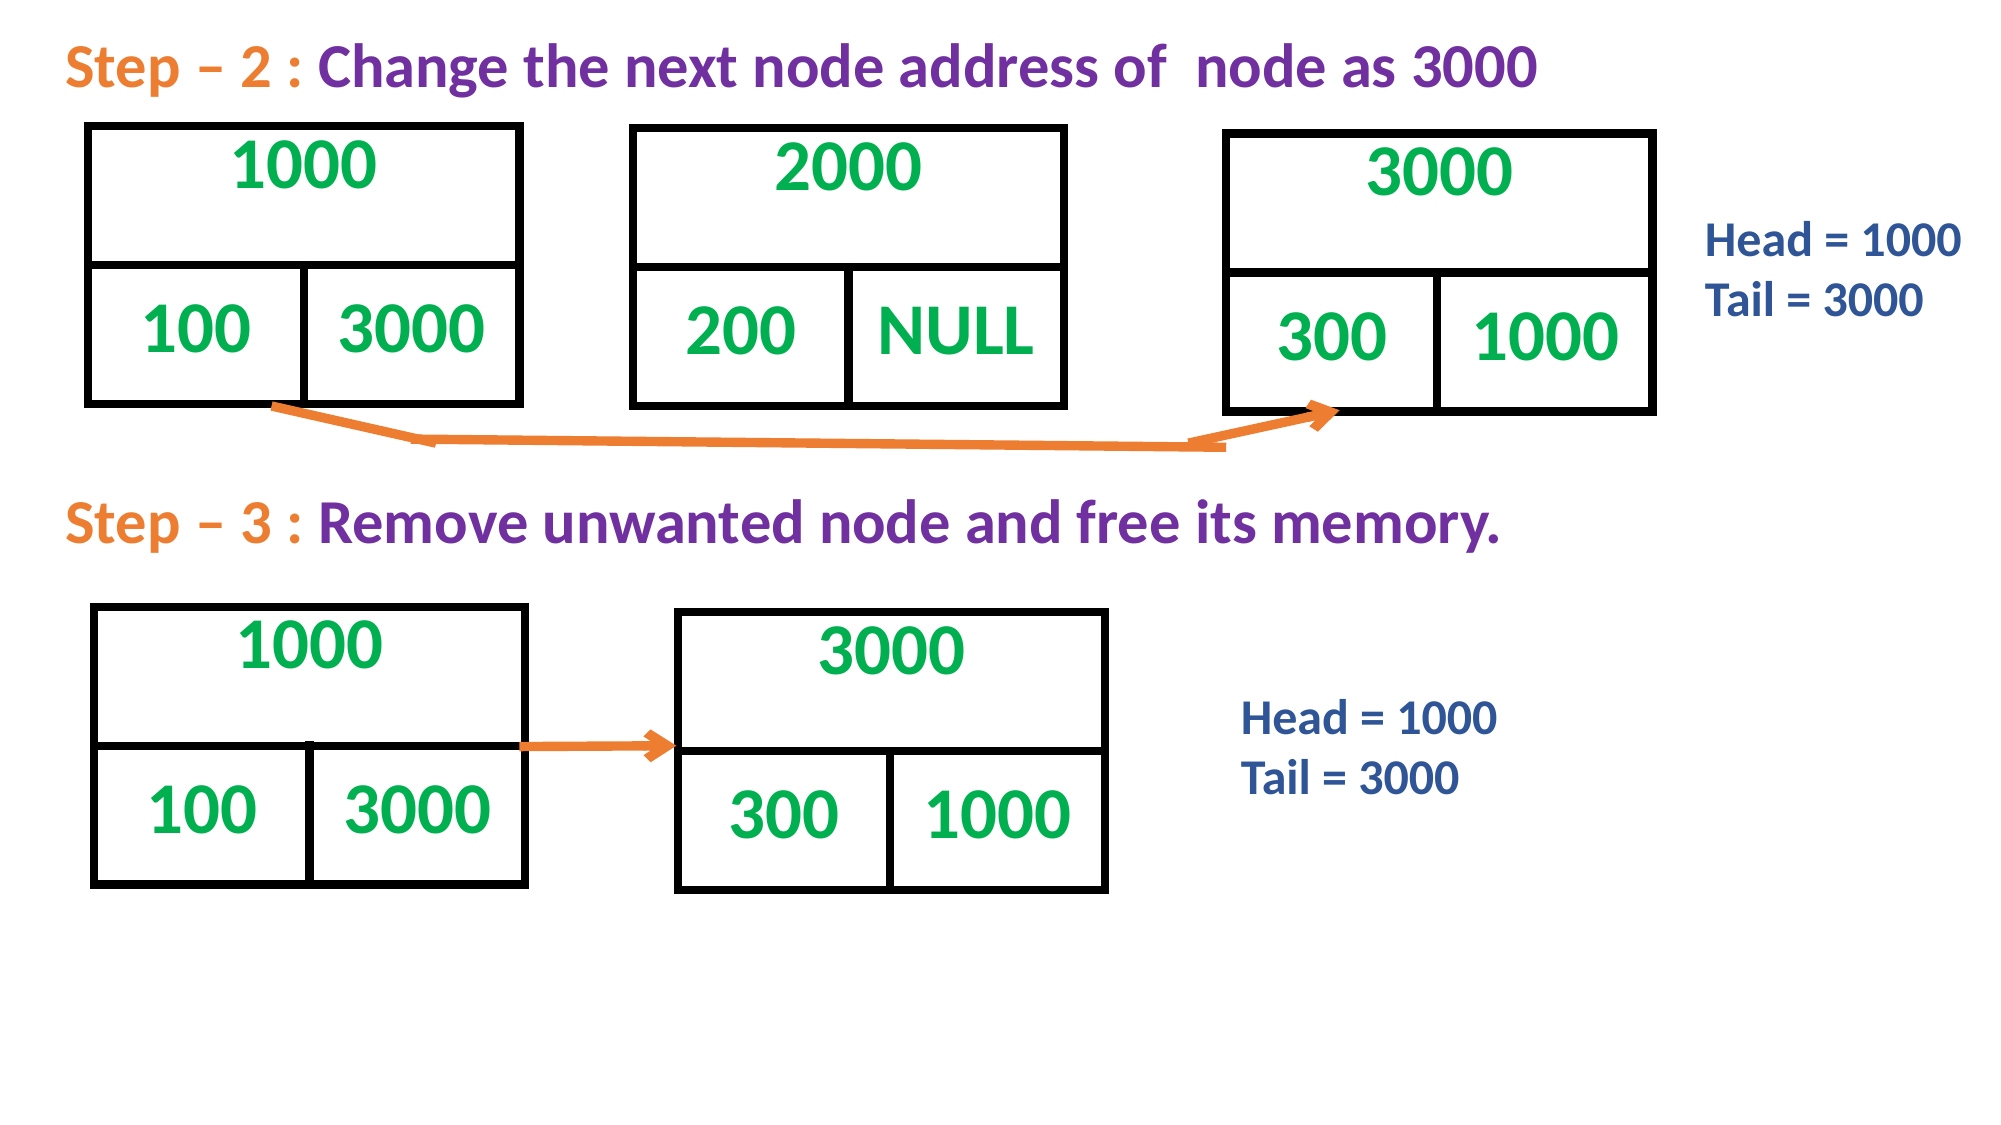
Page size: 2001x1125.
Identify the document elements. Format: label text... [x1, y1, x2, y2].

table_cell NULL [853, 271, 1060, 397]
table_cell 1000 [1441, 277, 1648, 407]
table_cell 3000 [314, 750, 521, 867]
table_header 1000 [92, 130, 515, 261]
table_cell 100 [98, 750, 305, 880]
table_cell 300 [1230, 277, 1433, 397]
table_cell 3000 [308, 269, 515, 397]
text_box Head = 1000 Tail = 3000 [1690, 199, 2000, 334]
table_cell 300 [682, 755, 886, 867]
table_cell 100 [92, 269, 300, 400]
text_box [297, 867, 886, 997]
text_box Step – 3 : Remove unwanted node and free its memory. [50, 473, 1910, 564]
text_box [183, 397, 1471, 482]
table_header 1000 [98, 611, 521, 742]
table_cell 200 [637, 271, 844, 397]
table_header 3000 [1230, 138, 1648, 268]
table_header 2000 [637, 132, 1060, 263]
table_header 3000 [682, 616, 1101, 747]
text_box Head = 1000 Tail = 3000 [1226, 677, 1572, 813]
table_cell 1000 [894, 755, 1101, 886]
